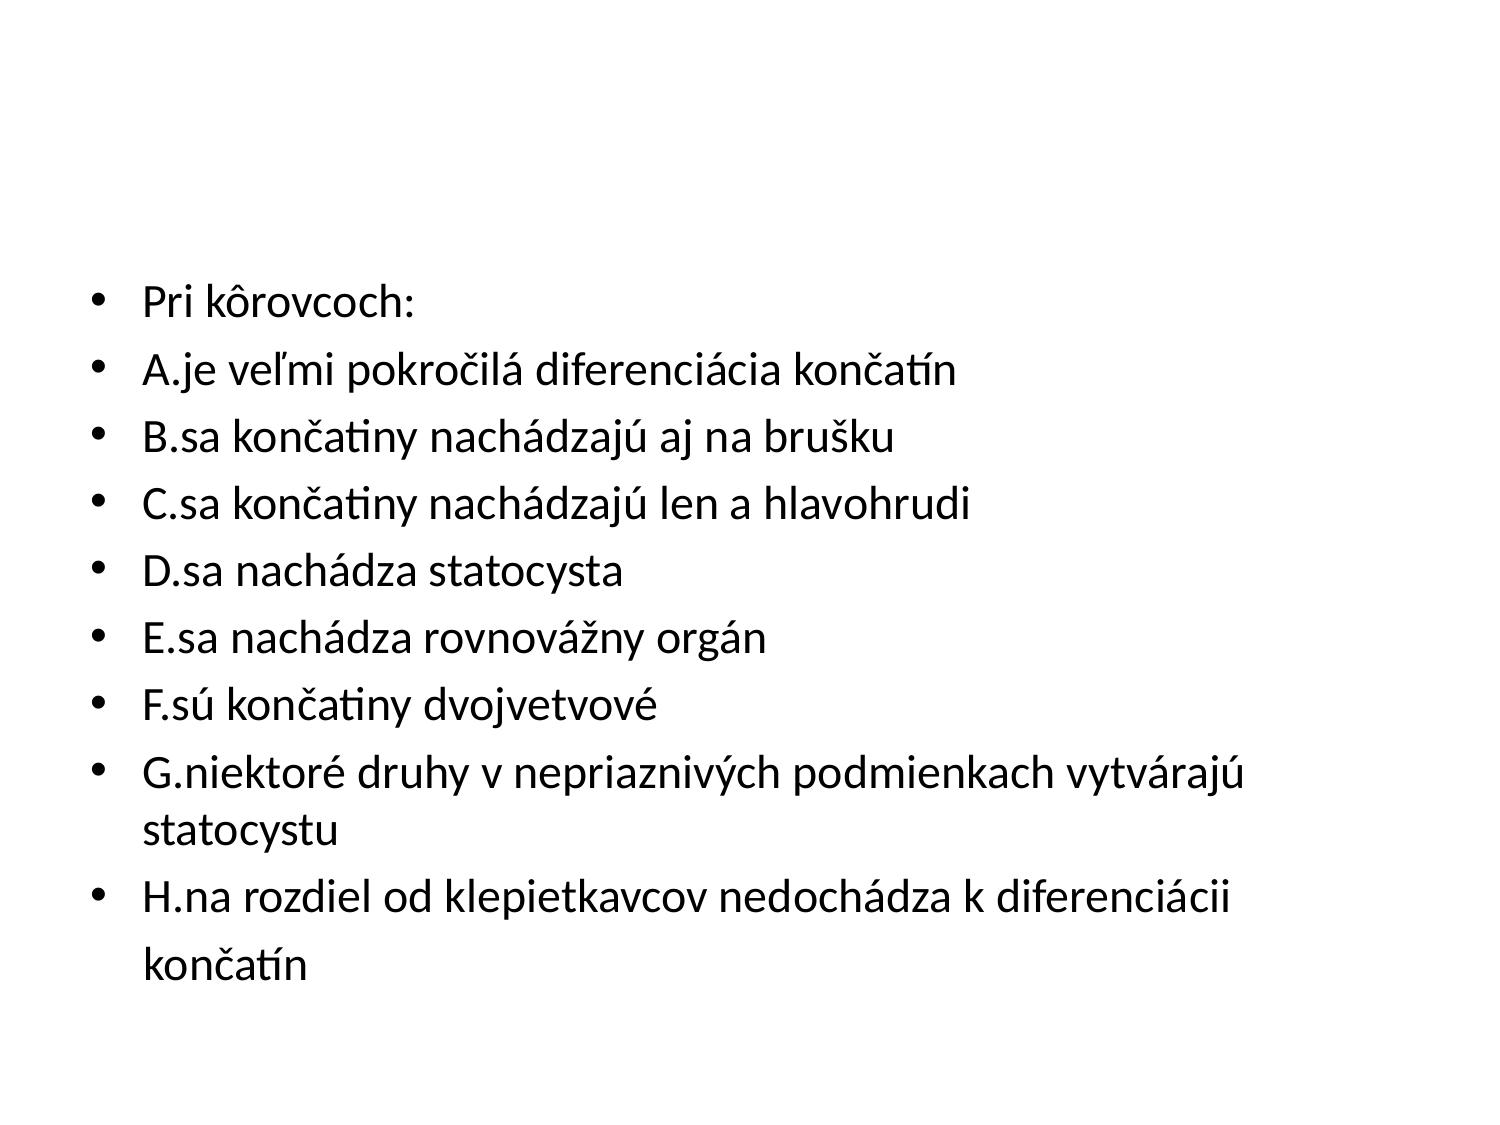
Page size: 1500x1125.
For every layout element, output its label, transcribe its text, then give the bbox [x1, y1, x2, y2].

list Pri kôrovcoch: A.je veľmi pokročilá diferenciácia končatín B.sa končatiny nachádzajú aj na brušku C.sa končatiny nachádzajú len a hlavohrudi D.sa nachádza statocysta E.sa nachádza rovnovážny orgán F.sú končatiny dvojvetvové G.niektoré druhy v nepriaznivých podmienkach vytvárajú statocystu H.na rozdiel od klepietkavcov nedochádza k diferenciácii končatín [75, 262, 1425, 1005]
